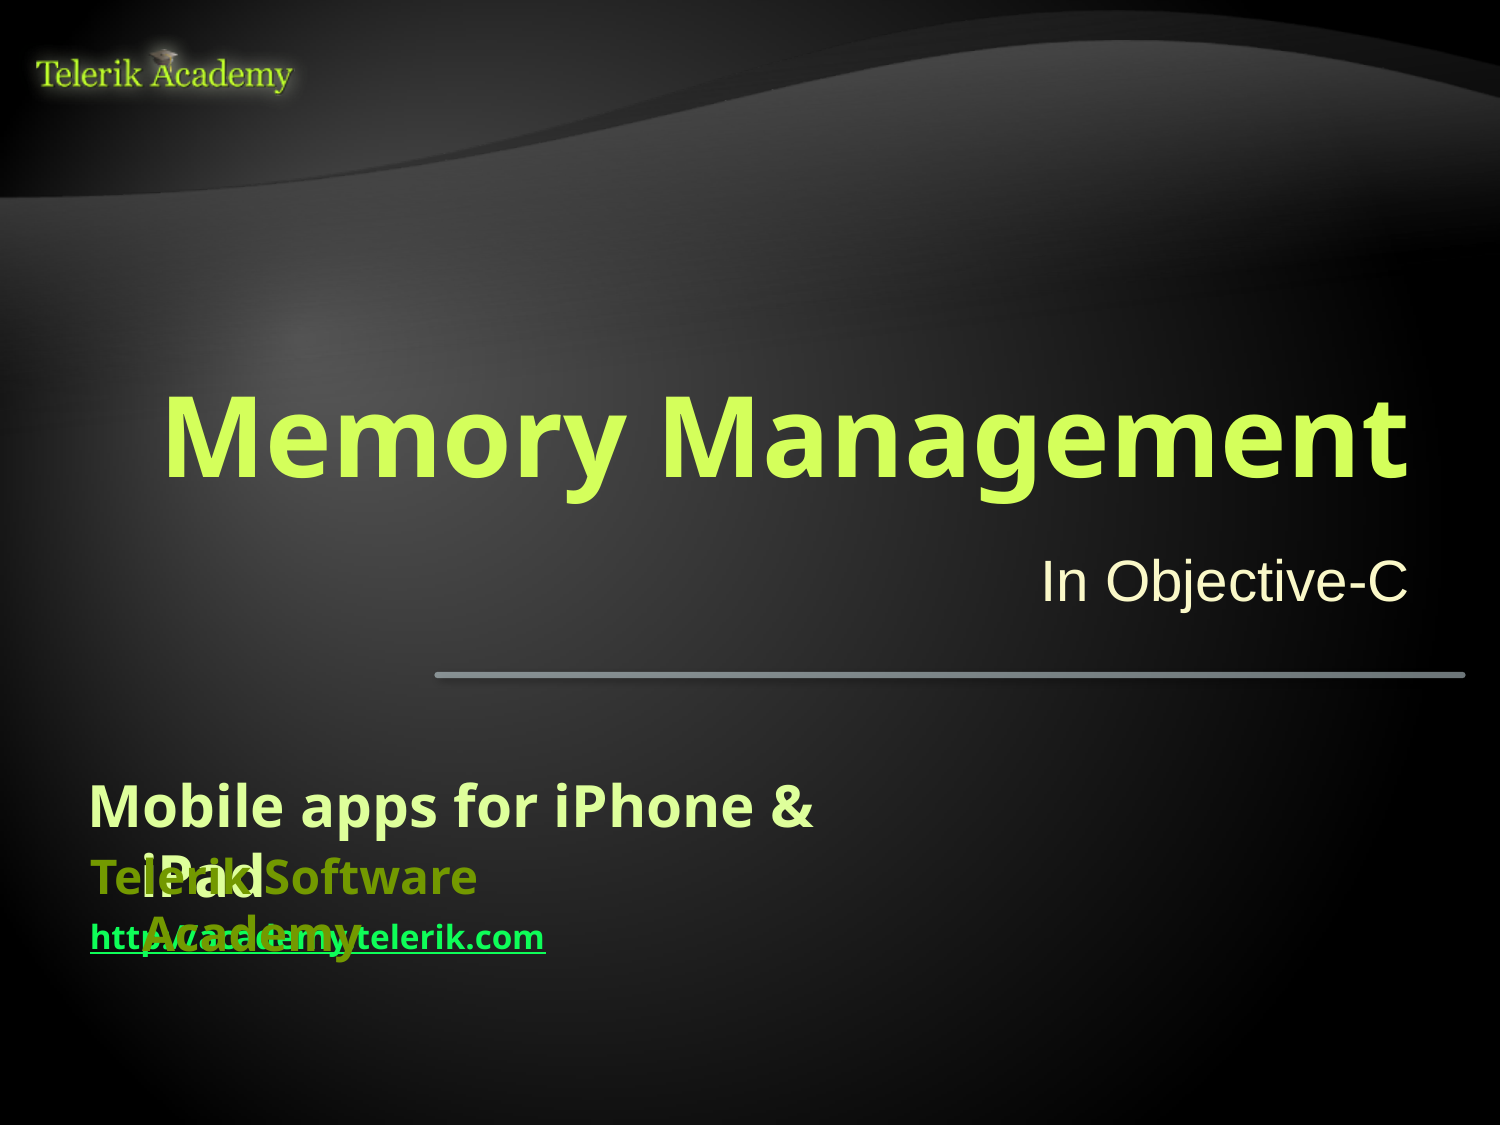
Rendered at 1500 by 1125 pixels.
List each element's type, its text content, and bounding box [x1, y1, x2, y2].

subtitle In Objective-C [75, 531, 1425, 625]
title Memory Management [75, 249, 1425, 500]
list http://academy.telerik.com [75, 924, 625, 964]
list Telerik Software Academy [75, 839, 690, 924]
list Mobile apps for iPhone & iPad [72, 761, 930, 848]
picture [0, 0, 1500, 1125]
